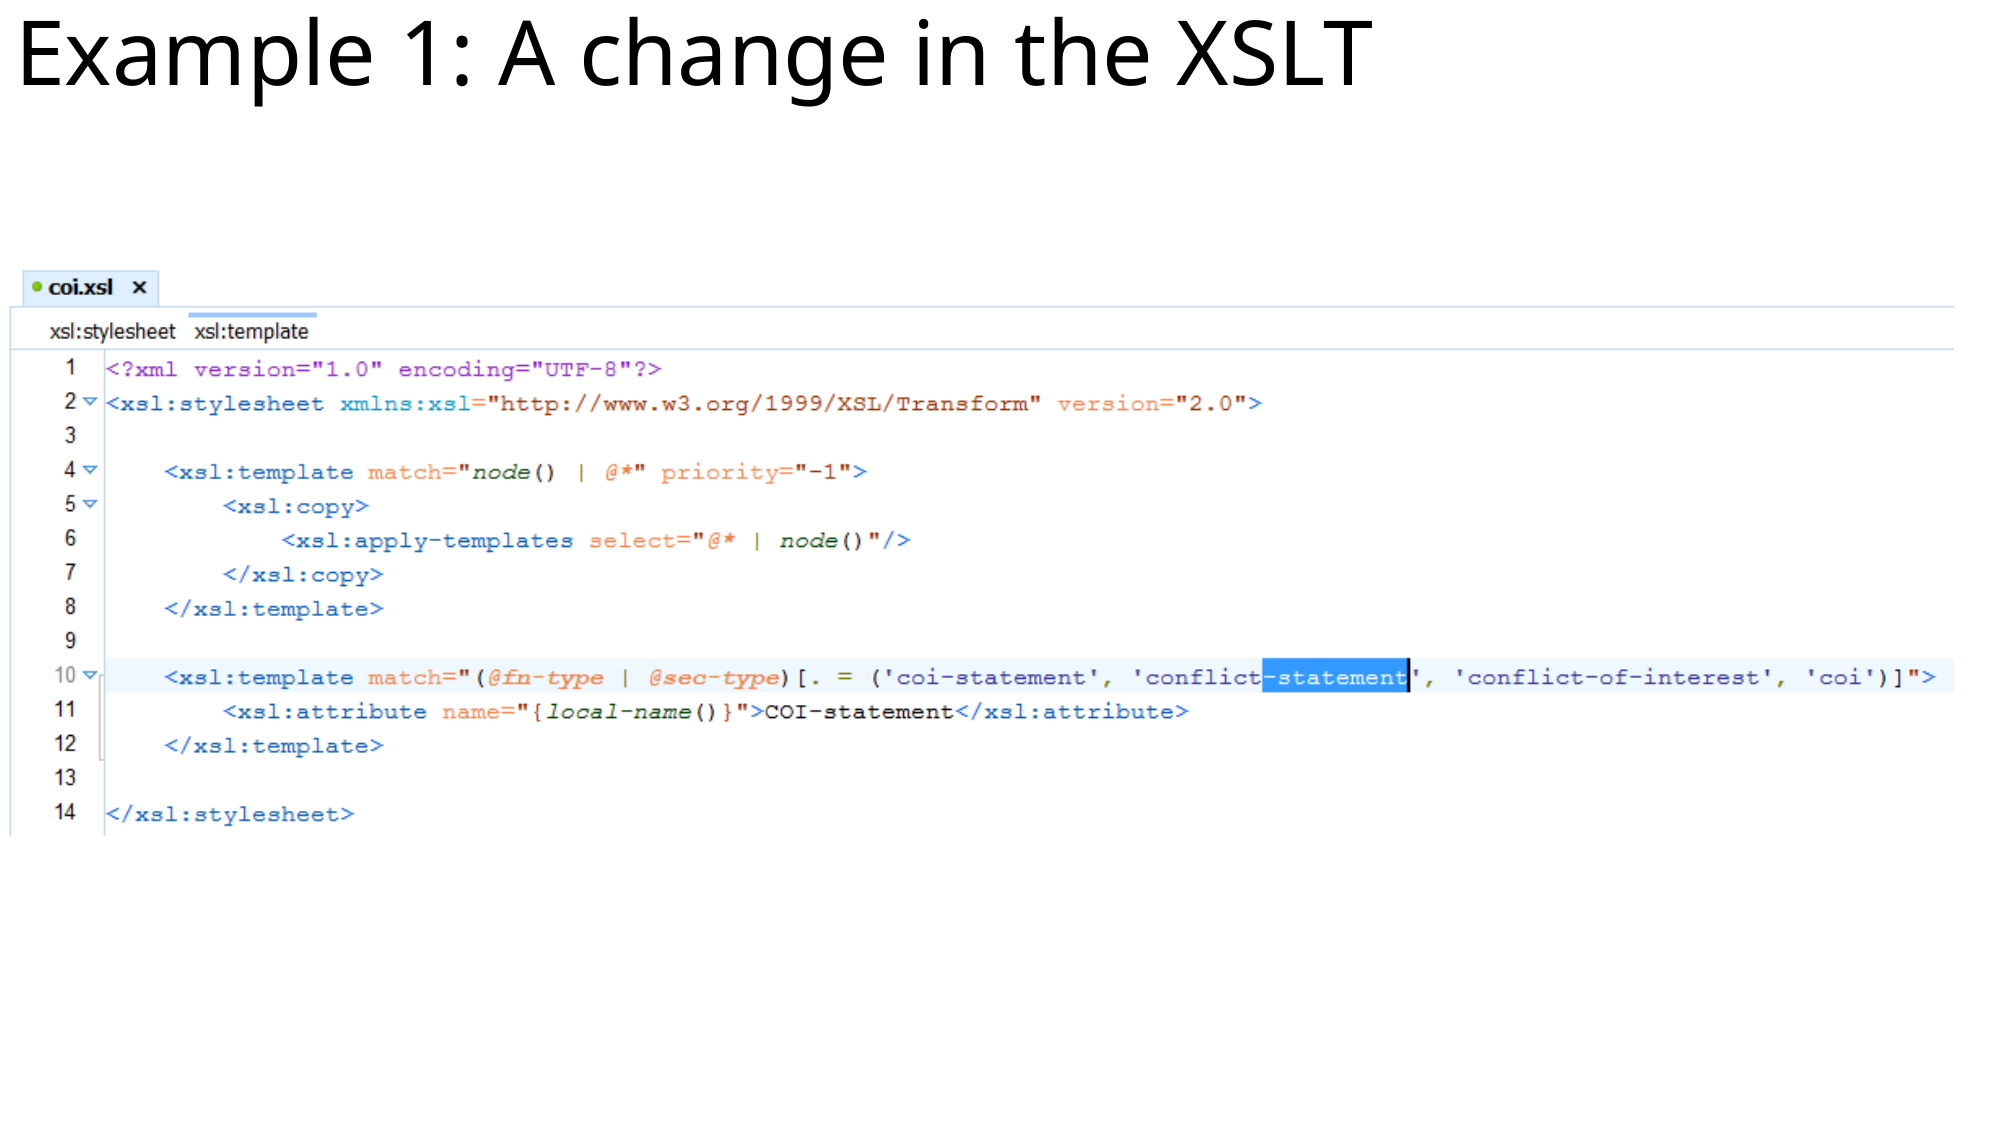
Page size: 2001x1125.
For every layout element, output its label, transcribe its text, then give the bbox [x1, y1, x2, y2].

picture [0, 264, 1954, 836]
title Example 1: A change in the XSLT [0, 0, 1725, 113]
